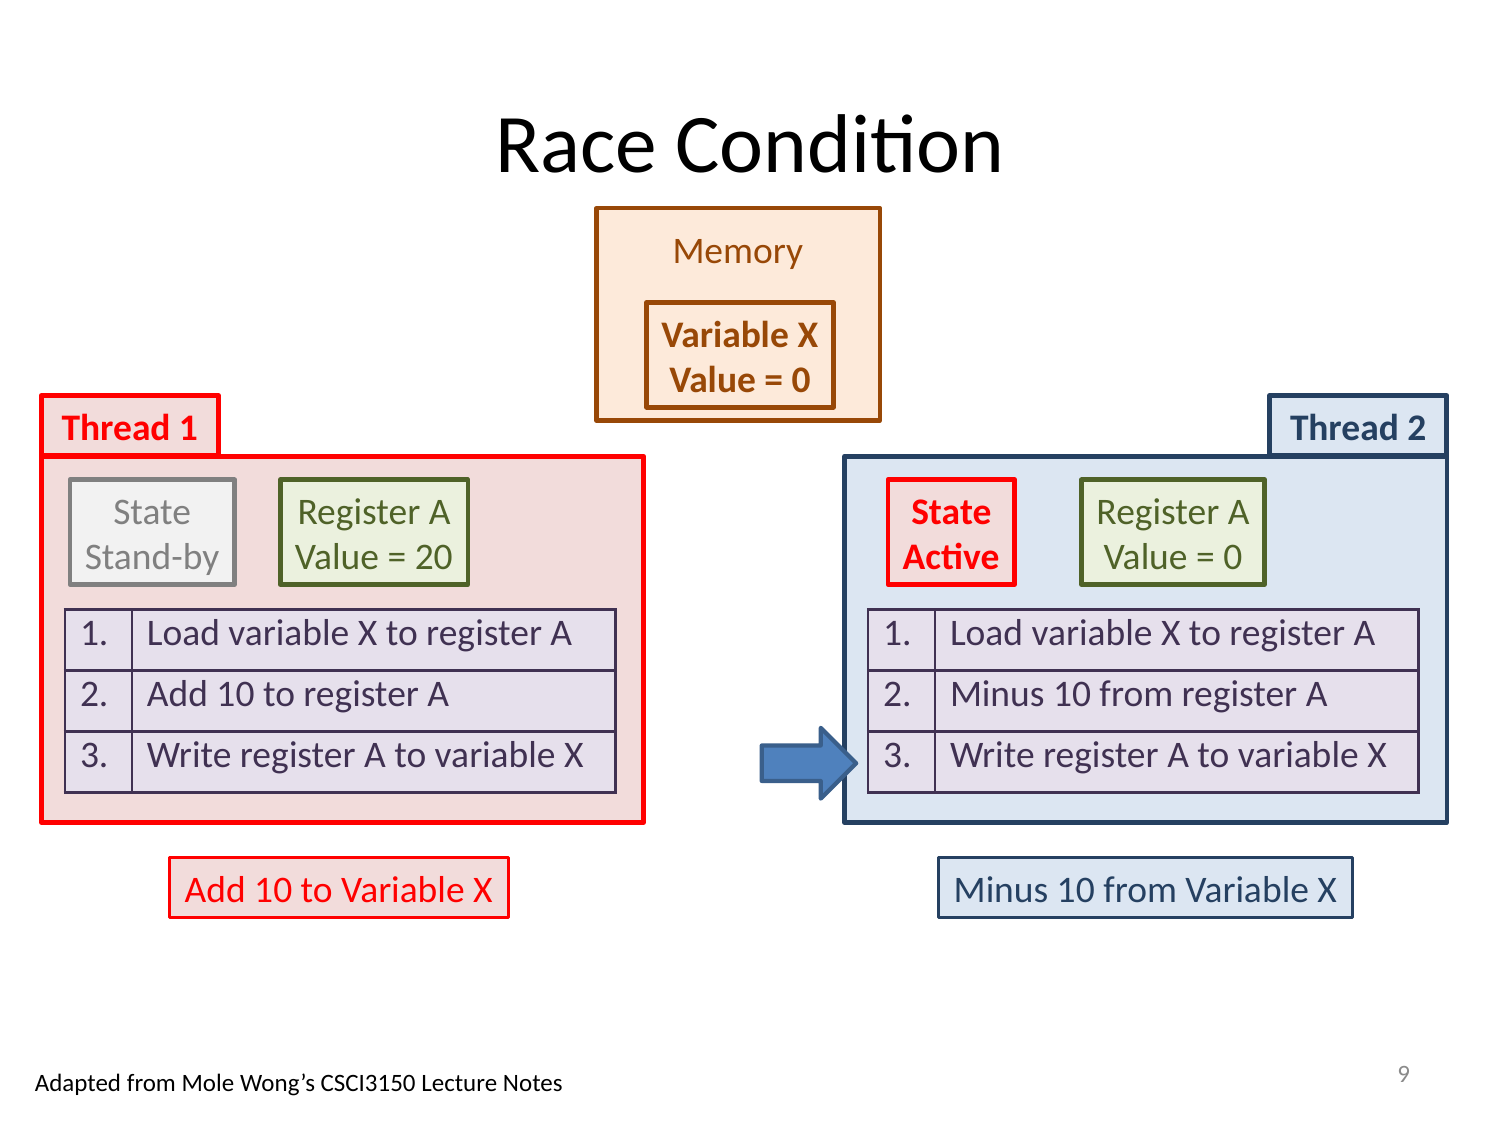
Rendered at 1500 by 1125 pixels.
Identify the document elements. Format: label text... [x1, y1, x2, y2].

text_box State Active [887, 479, 1015, 585]
text_box [39, 454, 646, 824]
table_header Load variable X to register A [936, 611, 1417, 669]
text_box Memory [657, 218, 819, 279]
table_cell Write register A to variable X [936, 733, 1417, 791]
table_cell 3. [66, 733, 131, 791]
text_box Add 10 to Variable X [169, 857, 509, 918]
text_box [842, 454, 1449, 824]
table_header 1. [869, 611, 934, 669]
text_box Variable X Value = 0 [646, 302, 834, 408]
table_cell Add 10 to register A [133, 672, 614, 730]
text_box [759, 725, 859, 801]
text_box Adapted from Mole Wong’s CSCI3150 Lecture Notes [19, 1058, 579, 1104]
text_box State Stand-by [69, 479, 235, 585]
text_box Thread 2 [1269, 395, 1447, 456]
table_cell 2. [66, 672, 131, 730]
table_header 1. [66, 611, 131, 669]
table_cell 3. [869, 733, 934, 791]
text_box Register A Value = 20 [280, 479, 468, 585]
table_cell 2. [869, 672, 934, 730]
text_box Minus 10 from Variable X [938, 857, 1353, 918]
text_box Register A Value = 0 [1081, 479, 1265, 585]
text_box [594, 206, 882, 423]
slide_number 9 [1074, 1042, 1425, 1103]
table_header Load variable X to register A [133, 611, 614, 669]
title Race Condition [75, 45, 1425, 233]
text_box Thread 1 [41, 395, 219, 456]
table_cell Write register A to variable X [133, 733, 614, 791]
table_cell Minus 10 from register A [936, 672, 1417, 730]
